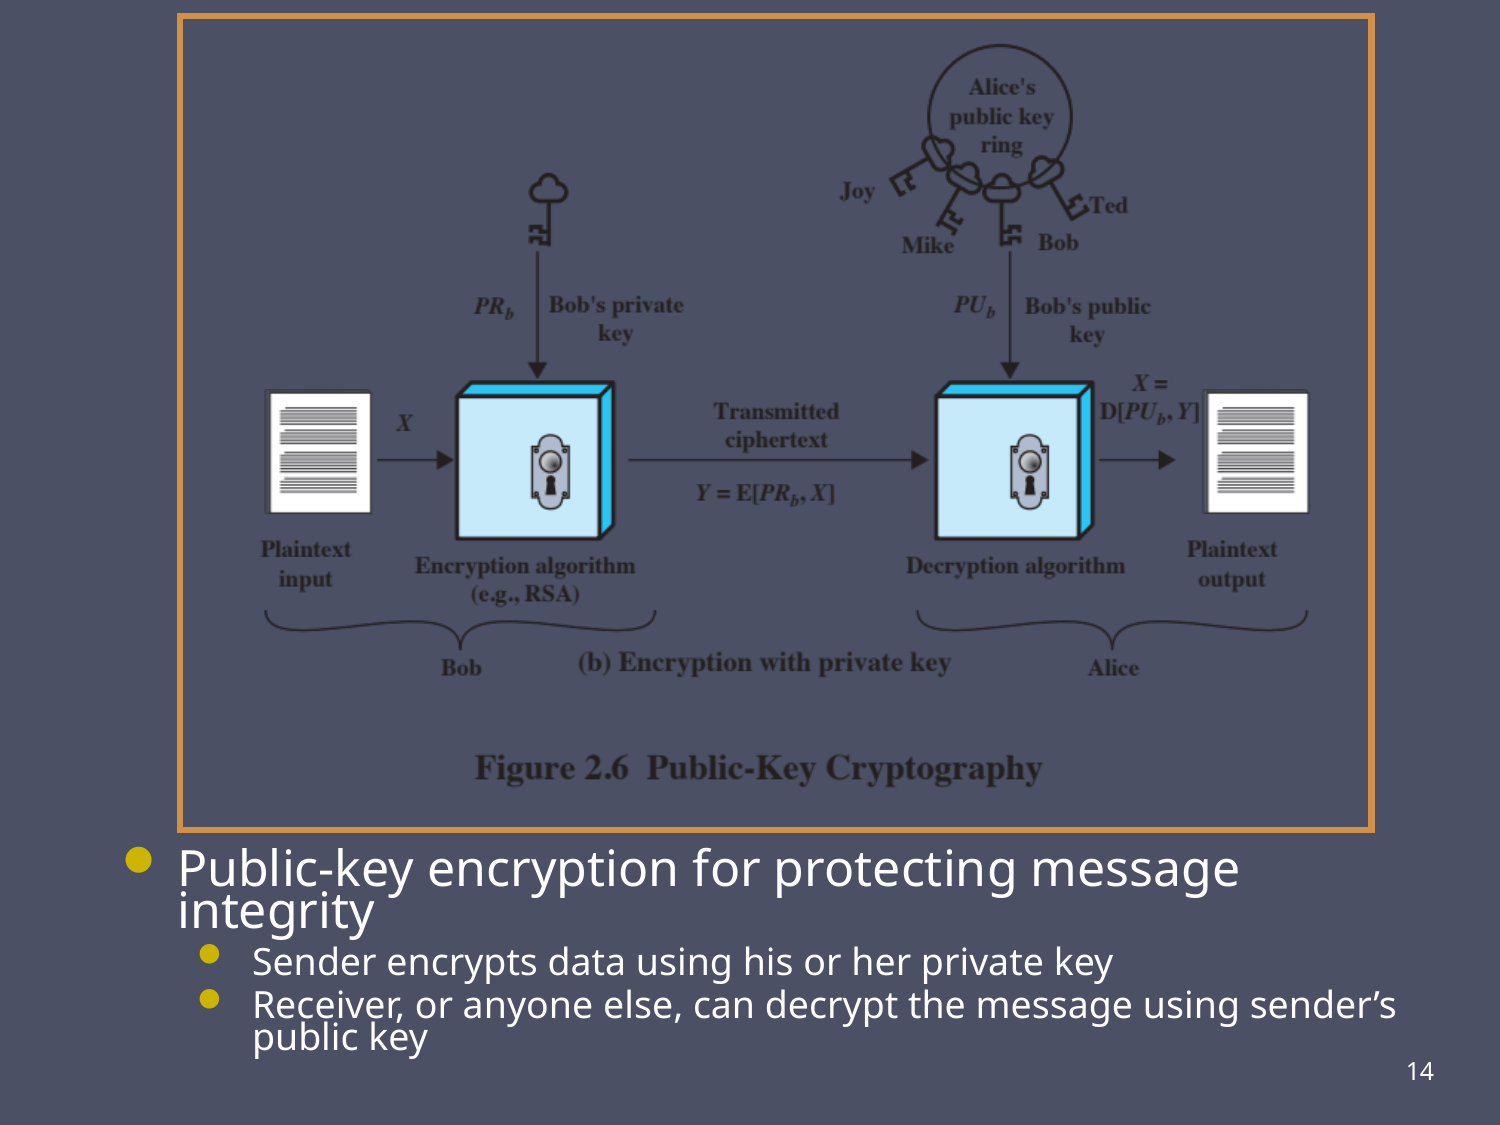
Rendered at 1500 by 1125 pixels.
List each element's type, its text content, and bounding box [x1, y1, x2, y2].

picture [182, 18, 1369, 827]
text_box Public-key encryption for protecting message integrity Sender encrypts data using his or her private key Receiver, or anyone else, can decrypt the message using sender’s public key [49, 846, 1448, 1065]
slide_number 14 [1401, 1042, 1494, 1103]
